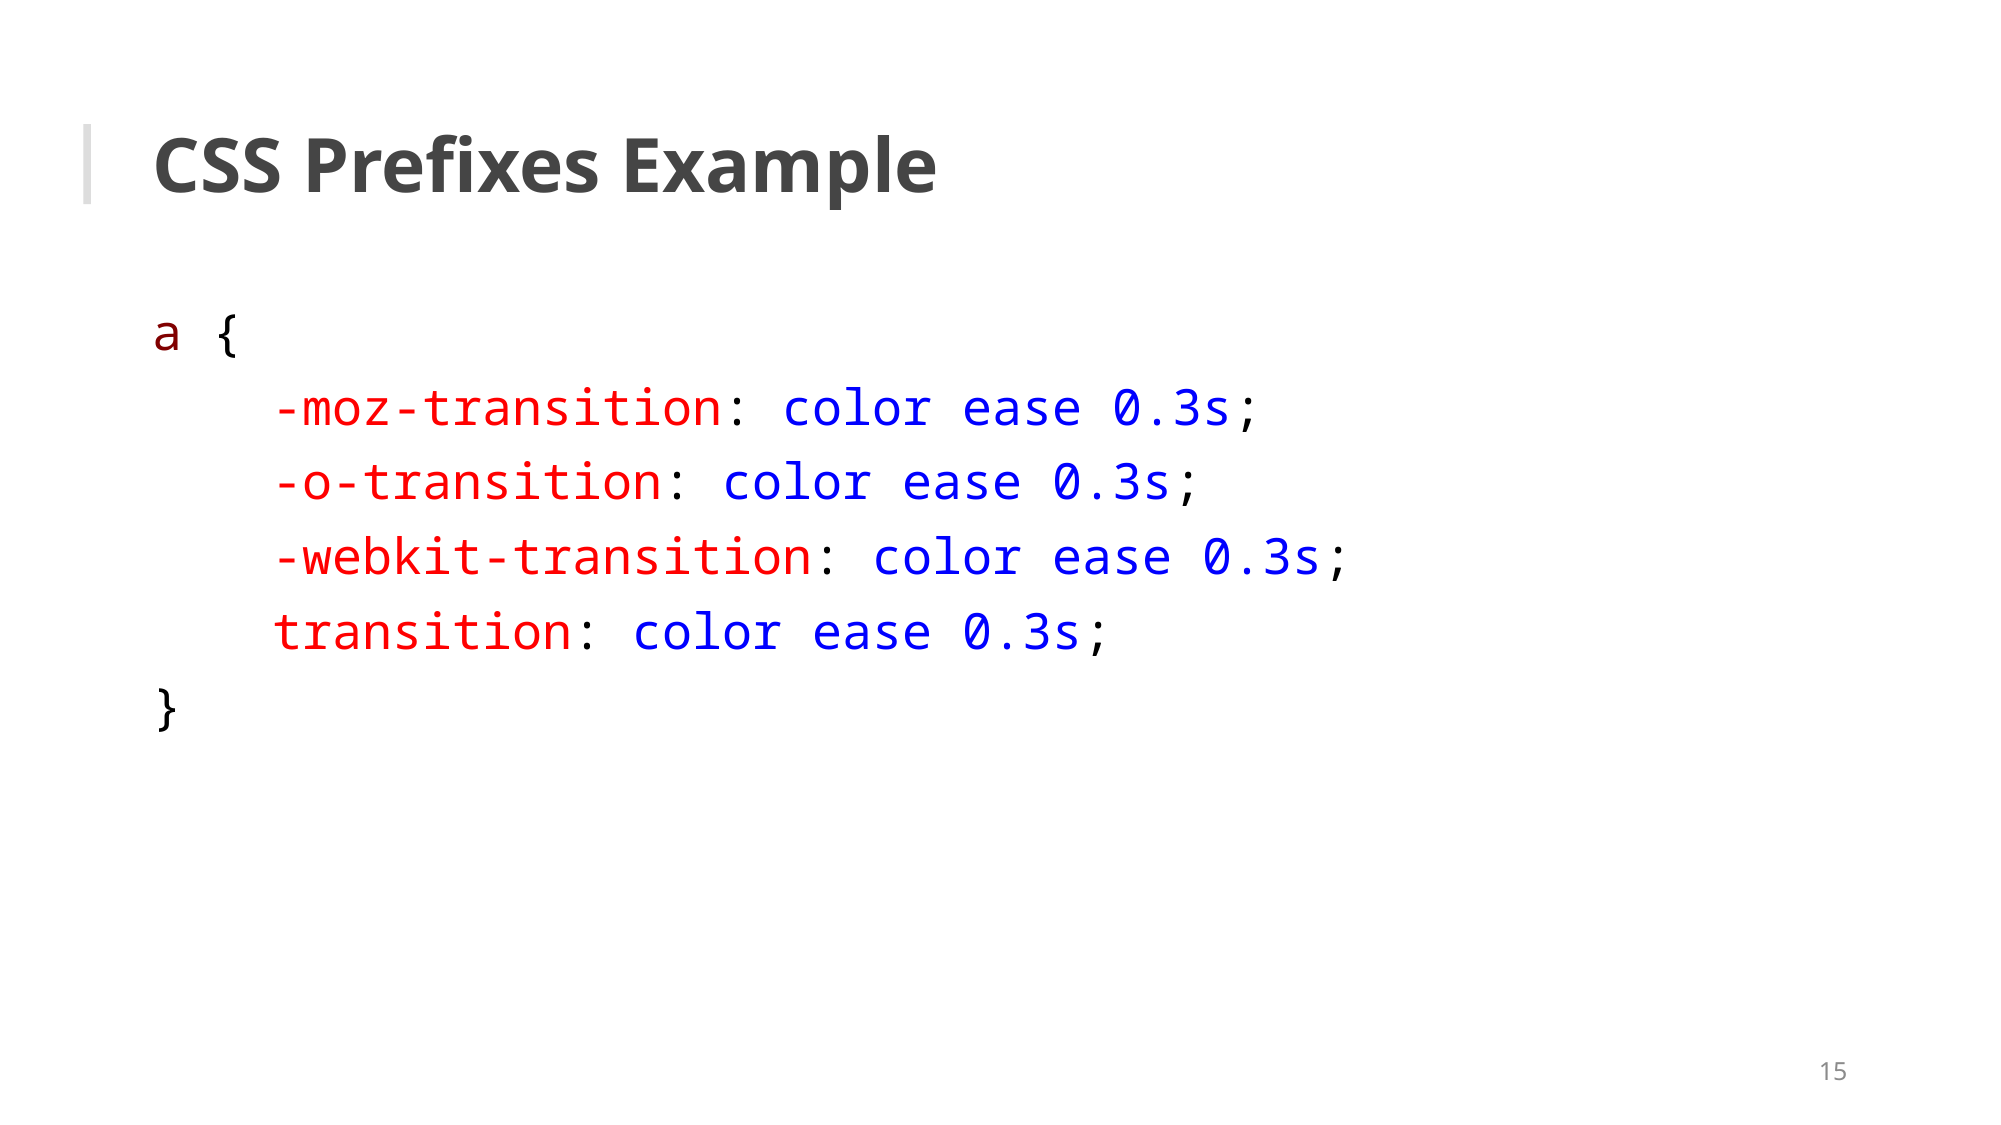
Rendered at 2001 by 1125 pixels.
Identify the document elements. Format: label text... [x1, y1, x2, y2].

slide_number 15 [1412, 1042, 1863, 1103]
list a { -moz-transition: color ease 0.3s; -o-transition: color ease 0.3s; -webkit-transition: color ease 0.3s; transition: color ease 0.3s; } [137, 299, 1863, 1014]
title CSS Prefixes Example [137, 59, 1863, 278]
